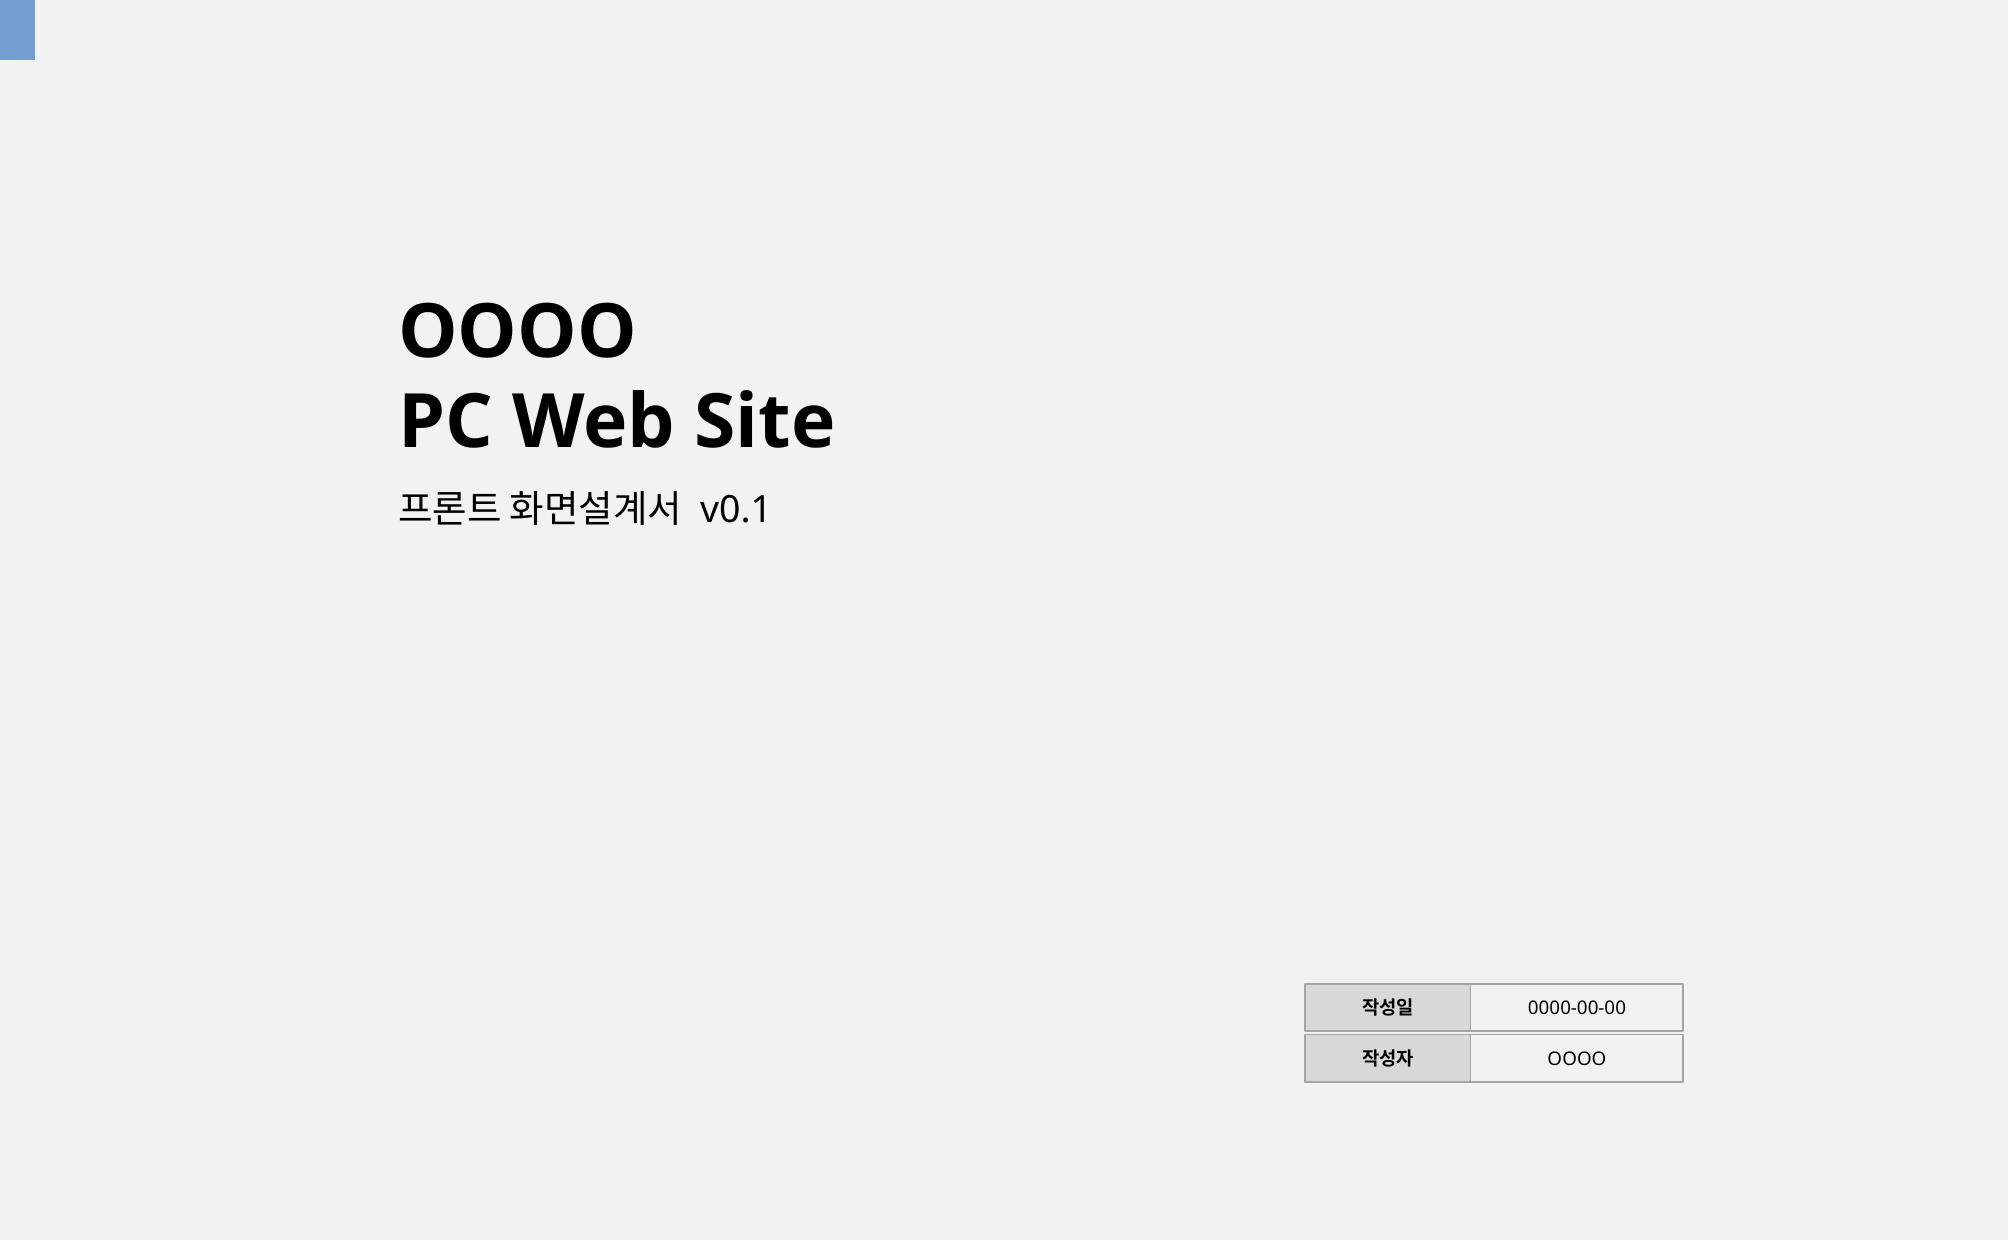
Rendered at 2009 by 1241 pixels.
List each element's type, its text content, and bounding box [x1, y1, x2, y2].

text_box OOOO [1470, 1034, 1684, 1082]
text_box 작성일 [1305, 983, 1470, 1031]
text_box 작성자 [1305, 1034, 1470, 1082]
text_box 0000-00-00 [1470, 983, 1684, 1031]
text_box OOOO PC Web Site 프론트 화면설계서 v0.1 [383, 274, 859, 538]
